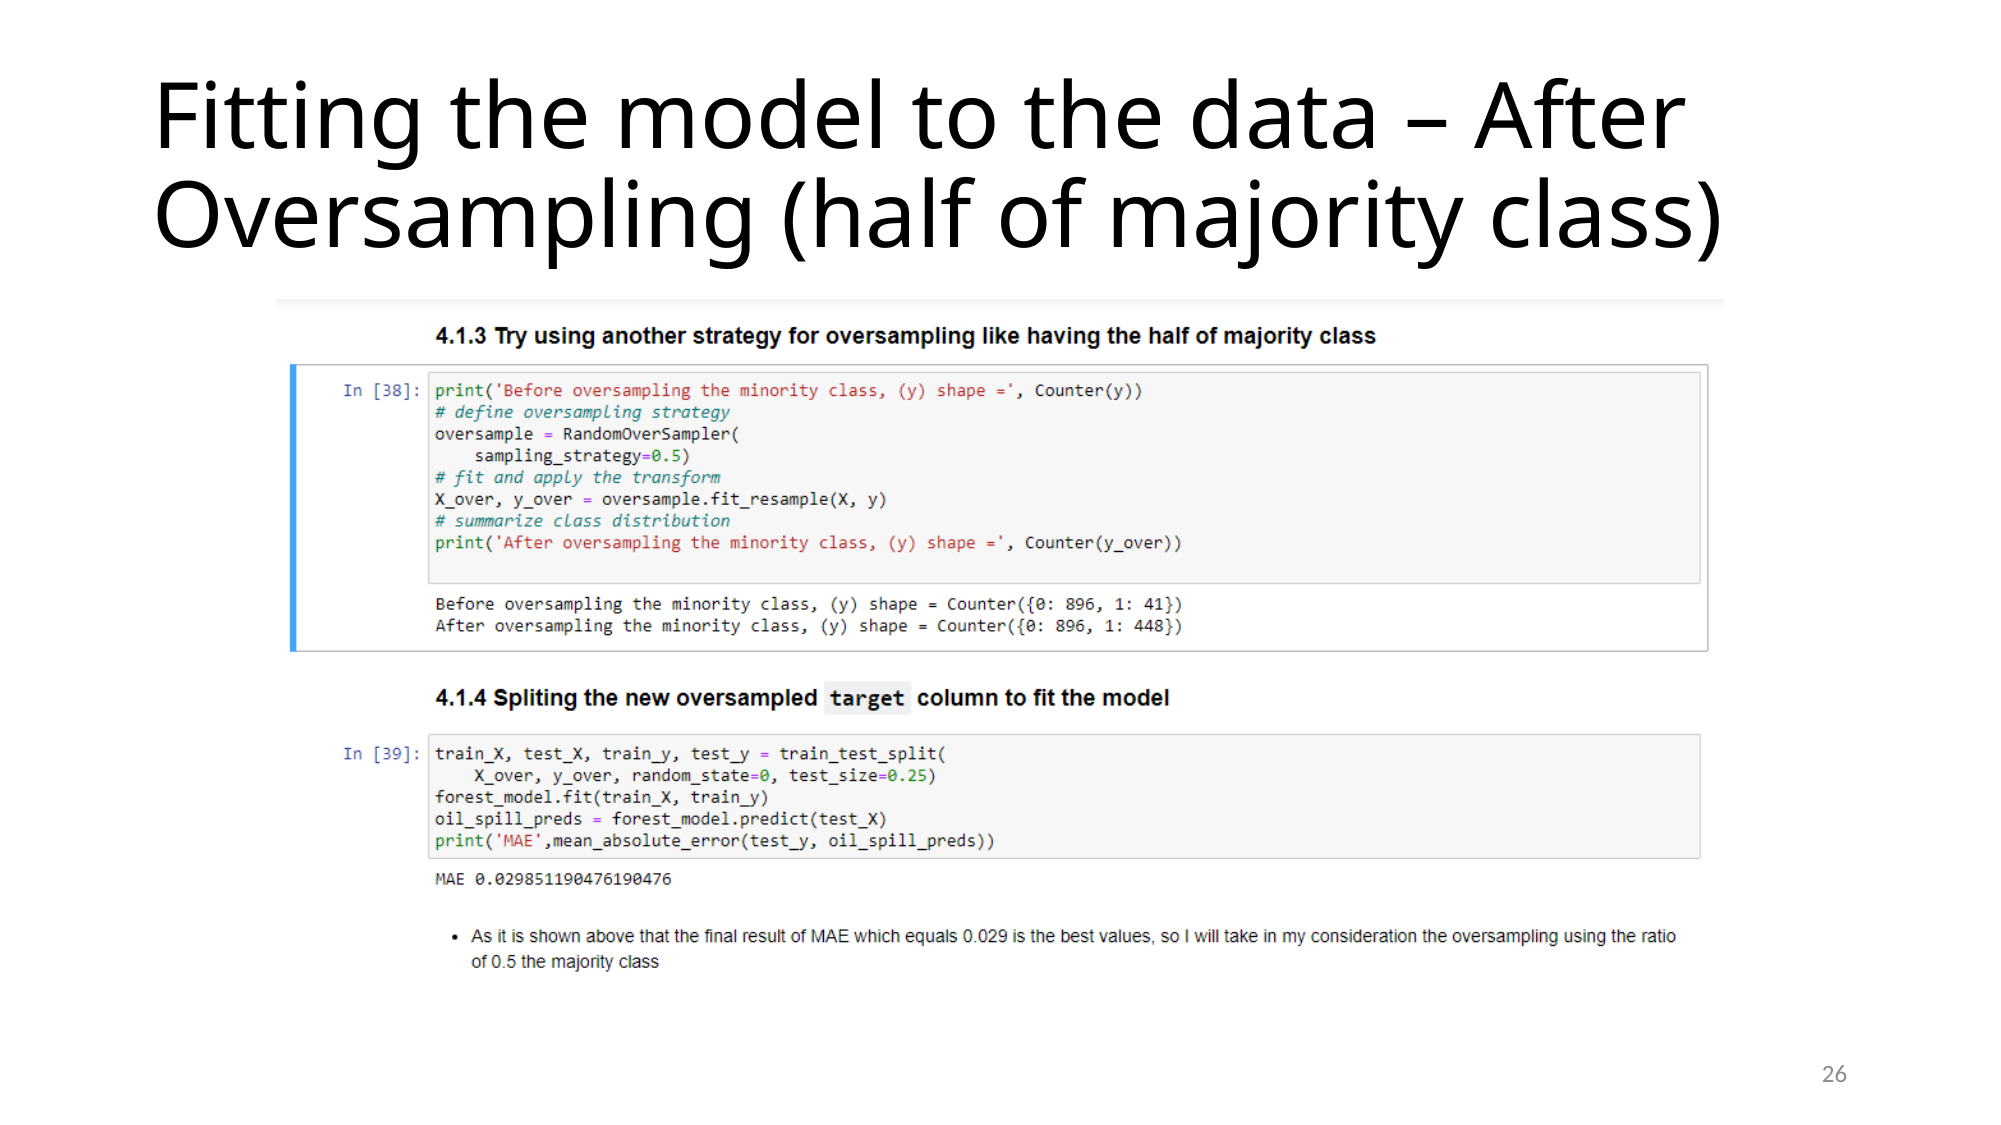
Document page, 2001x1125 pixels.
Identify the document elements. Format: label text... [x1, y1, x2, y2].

title Fitting the model to the data – After Oversampling (half of majority class) [137, 59, 1863, 278]
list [276, 299, 1724, 1014]
slide_number 26 [1412, 1042, 1863, 1103]
